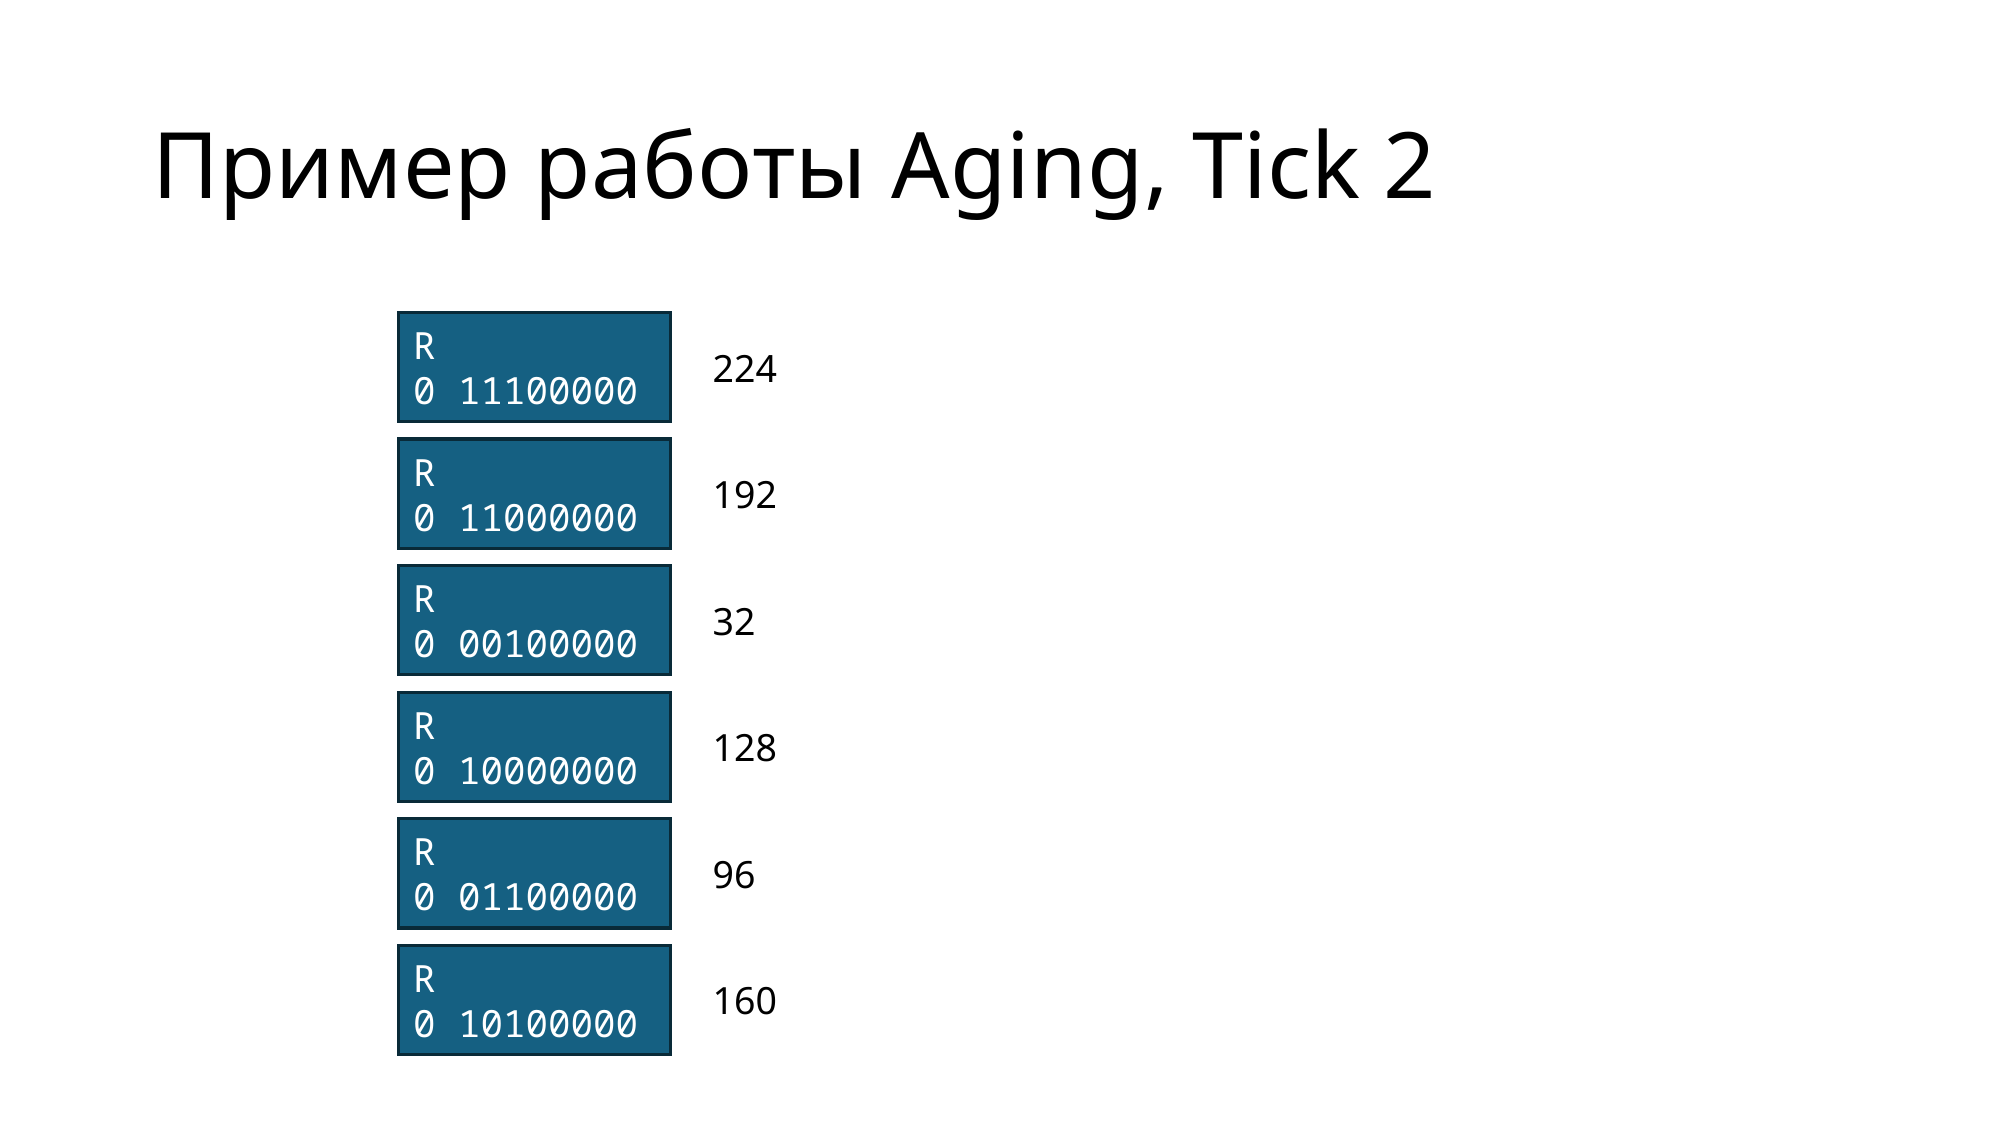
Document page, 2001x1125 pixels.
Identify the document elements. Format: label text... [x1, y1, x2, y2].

text_box R 0 01100000 [397, 817, 672, 930]
text_box R 0 11000000 [397, 437, 672, 550]
text_box 224 [697, 337, 888, 397]
text_box 32 [697, 590, 888, 651]
text_box R 0 10000000 [397, 691, 672, 803]
text_box 96 [697, 843, 888, 904]
text_box R 0 11100000 [397, 311, 672, 423]
text_box 192 [697, 463, 888, 524]
text_box 160 [697, 970, 888, 1030]
title Пример работы Aging, Tick 2 [137, 59, 1863, 278]
text_box R 0 00100000 [397, 564, 672, 676]
text_box R 0 10100000 [397, 944, 672, 1056]
text_box 128 [697, 716, 888, 777]
